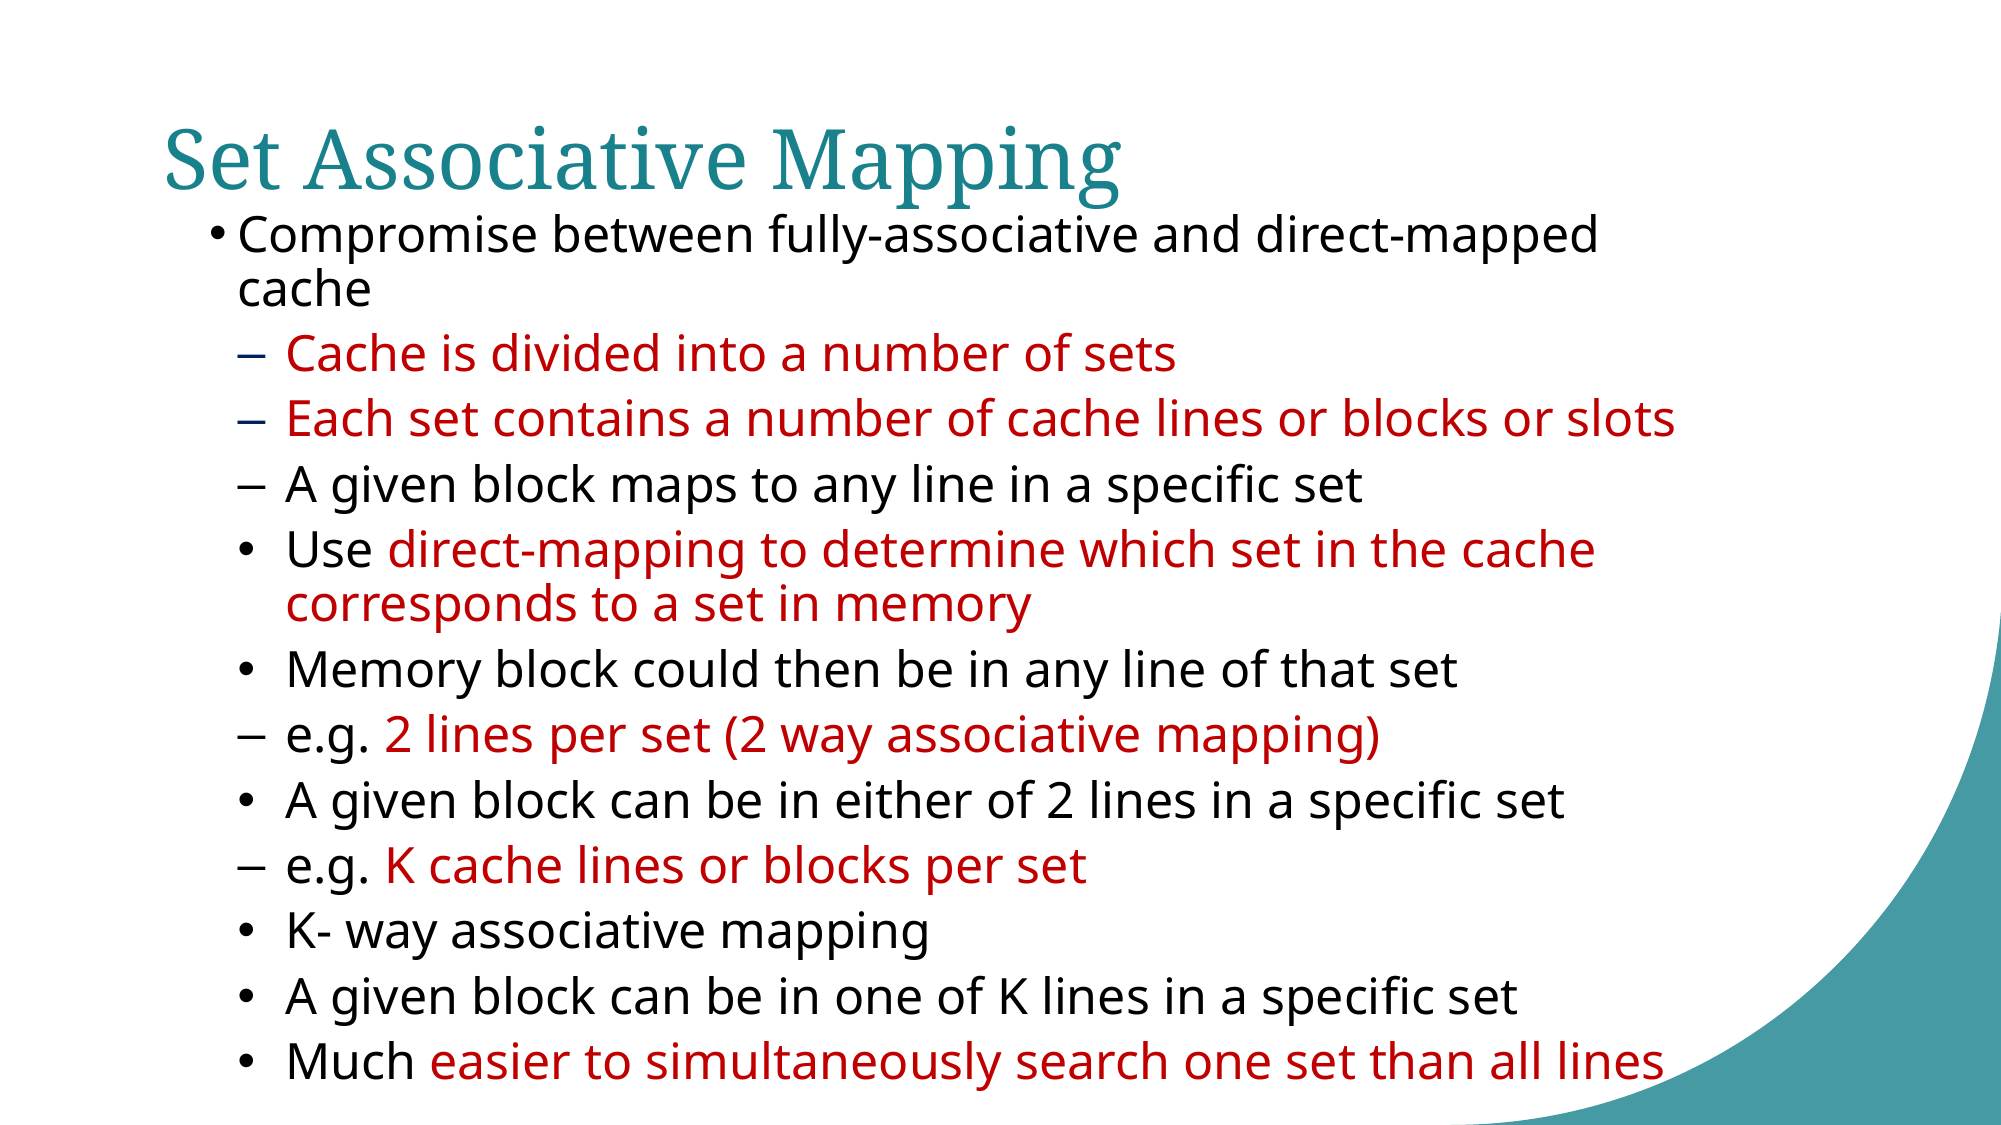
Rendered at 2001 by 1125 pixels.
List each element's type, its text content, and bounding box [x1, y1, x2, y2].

text_box Compromise between fully-associative and direct-mapped cache Cache is divided into a number of sets Each set contains a number of cache lines or blocks or slots A given block maps to any line in a specific set Use direct-mapping to determine which set in the cache corresponds to a set in memory Memory block could then be in any line of that set e.g. 2 lines per set (2 way associative mapping) A given block can be in either of 2 lines in a specific set e.g. K cache lines or blocks per set K- way associative mapping A given block can be in one of K lines in a specific set Much easier to simultaneously search one set than all lines [194, 315, 1750, 1038]
title Set Associative Mapping [148, 96, 1775, 315]
